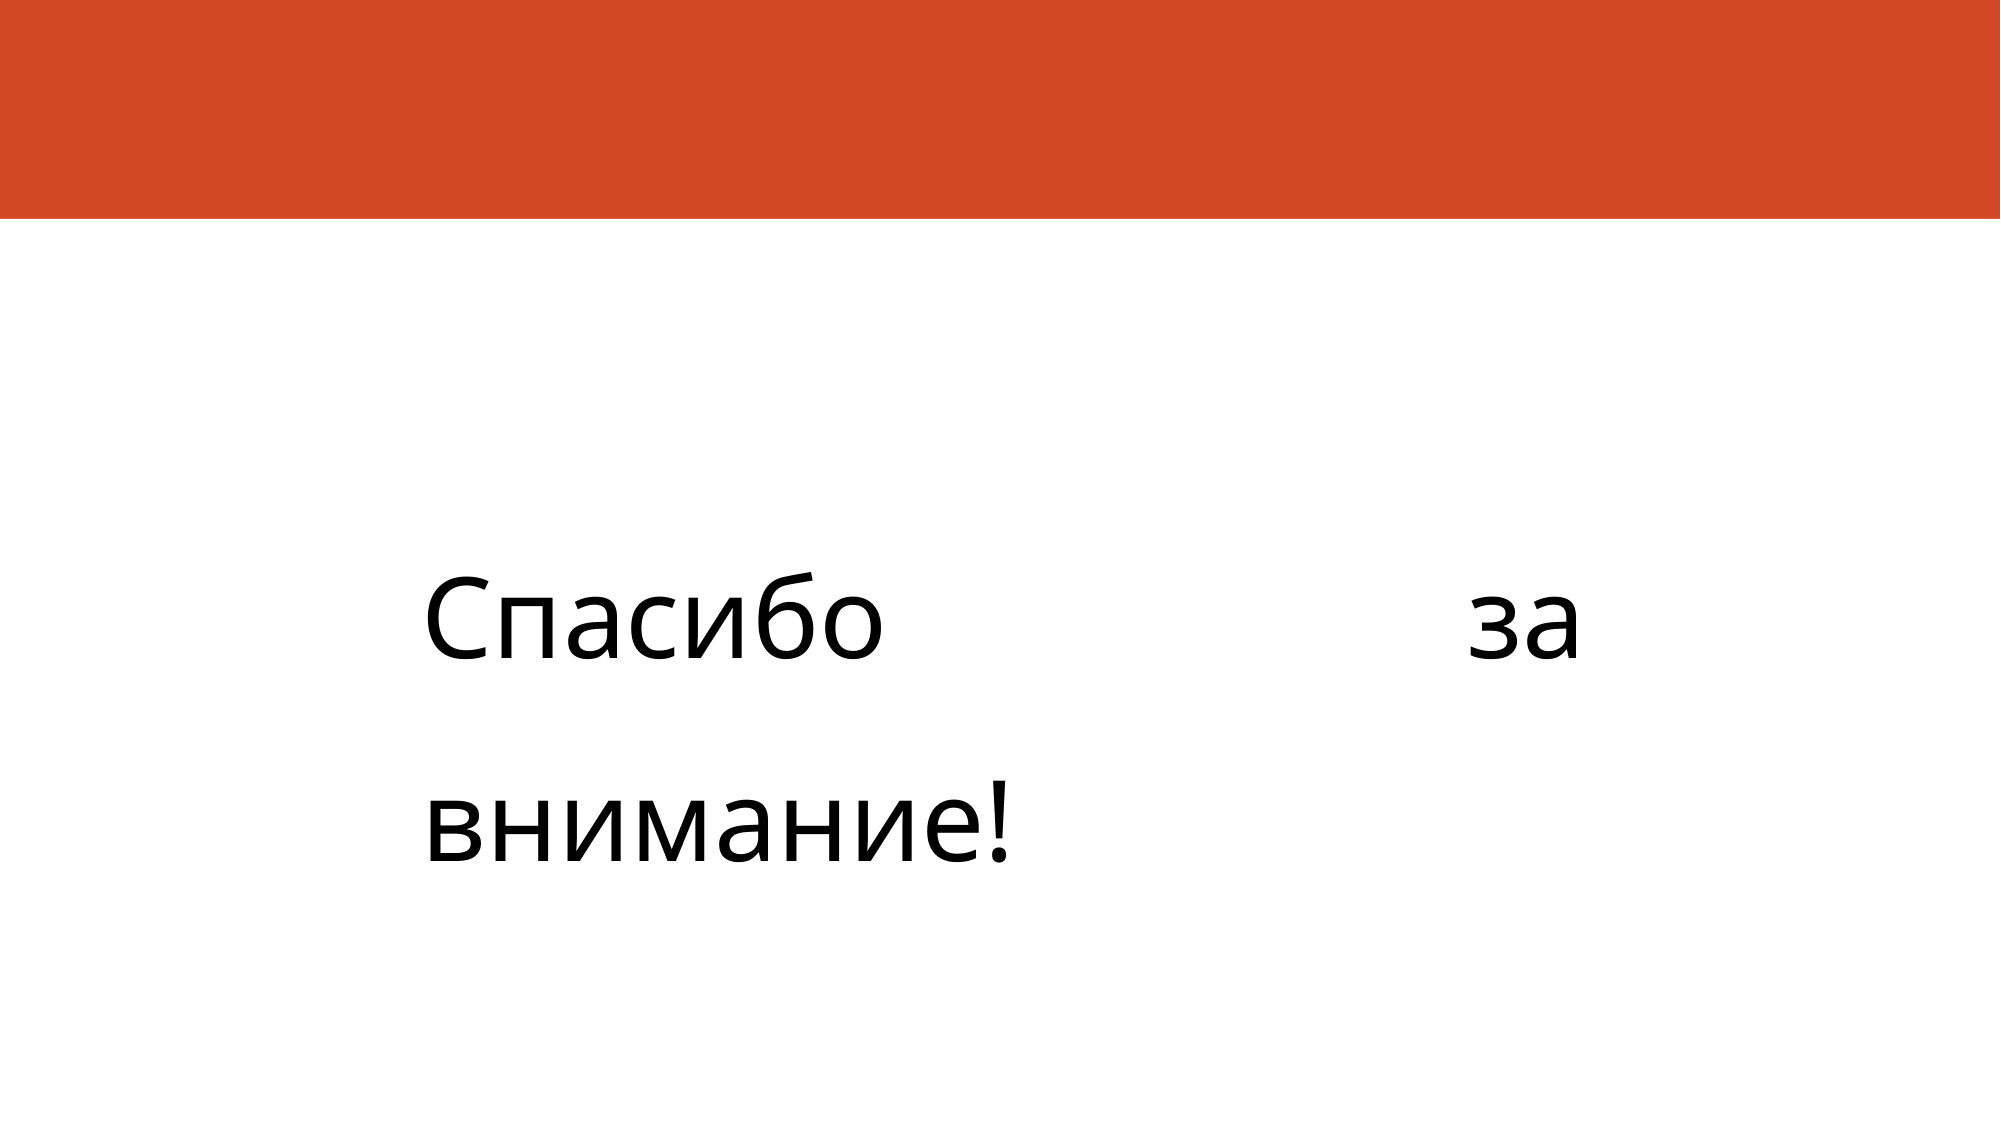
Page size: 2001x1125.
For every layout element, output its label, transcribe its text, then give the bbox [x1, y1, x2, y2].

text_box Спасибо за внимание! [407, 471, 1601, 892]
